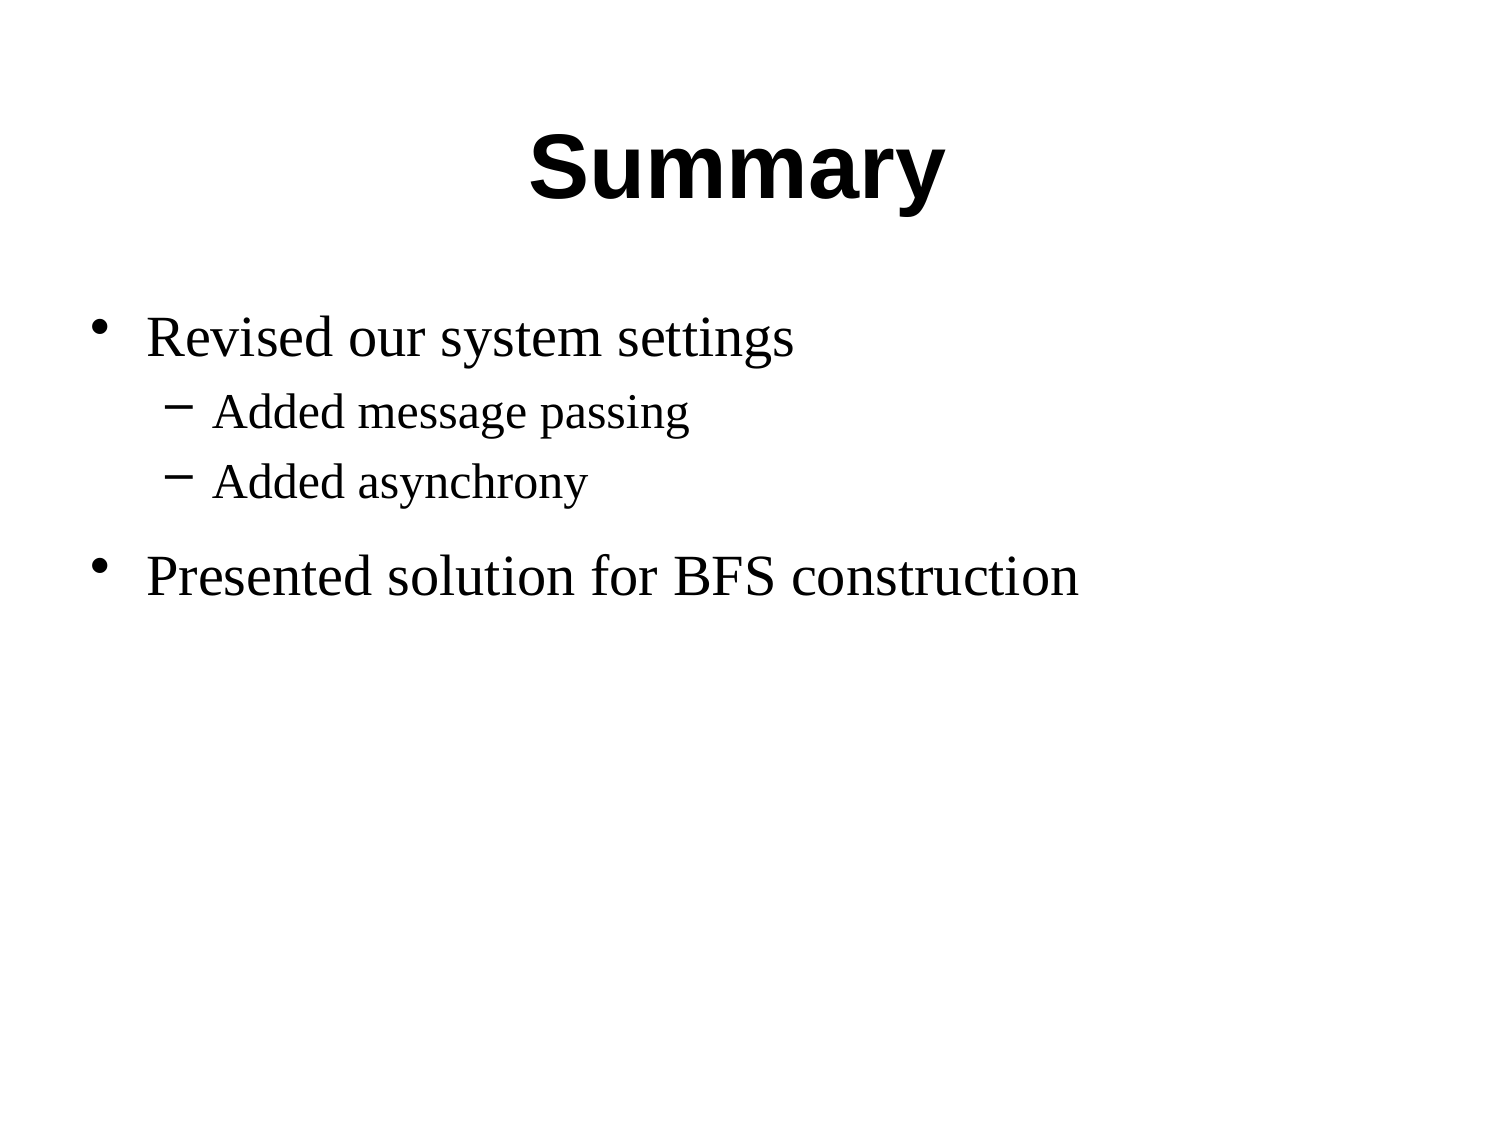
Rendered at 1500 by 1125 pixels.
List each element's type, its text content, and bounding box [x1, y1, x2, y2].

list Revised our system settings Added message passing Added asynchrony Presented solution for BFS construction [74, 290, 1426, 1036]
title Summary [74, 67, 1426, 256]
